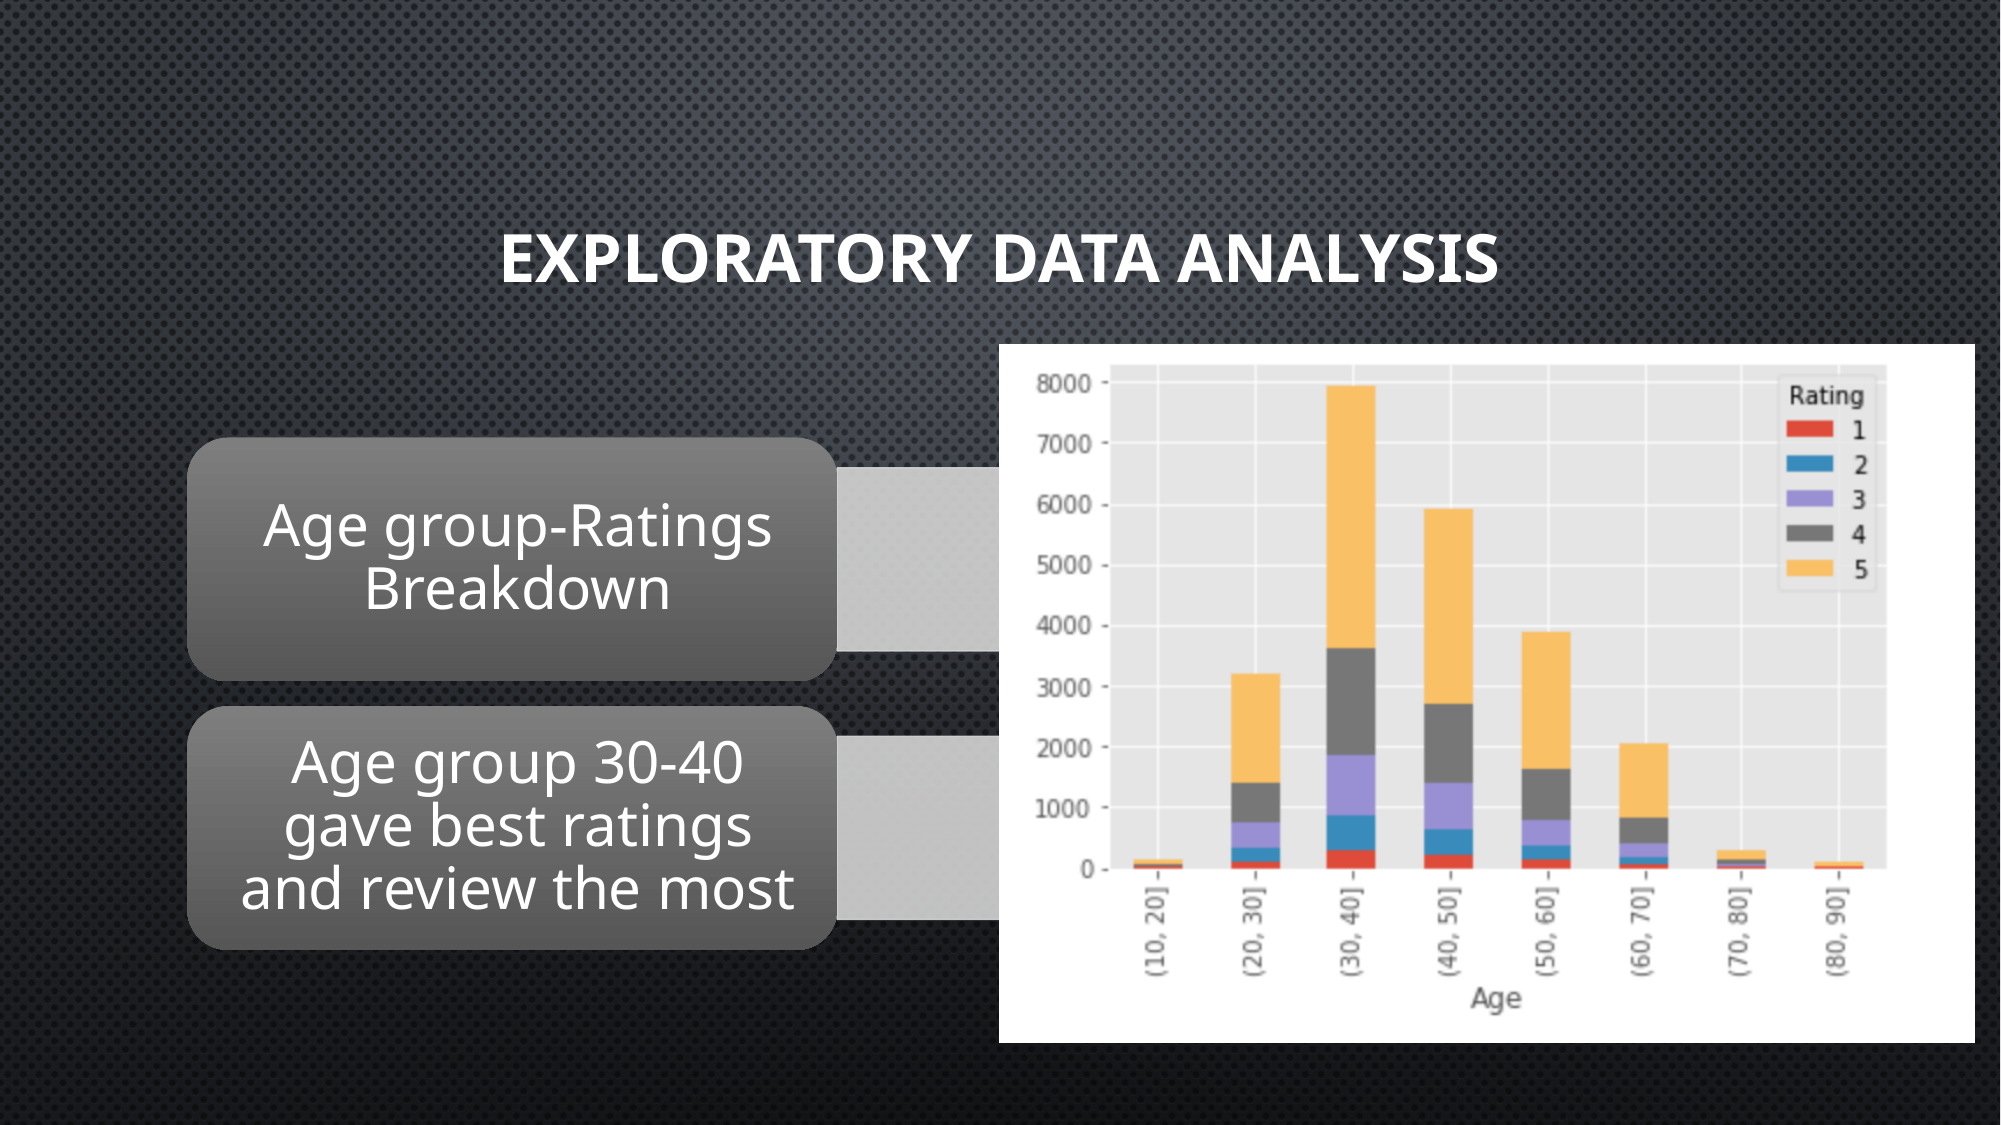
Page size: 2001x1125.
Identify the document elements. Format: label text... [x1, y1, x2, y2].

title EXPLORATORY DATA ANALYSIS [187, 99, 1813, 413]
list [186, 437, 999, 951]
picture [999, 344, 1975, 1043]
